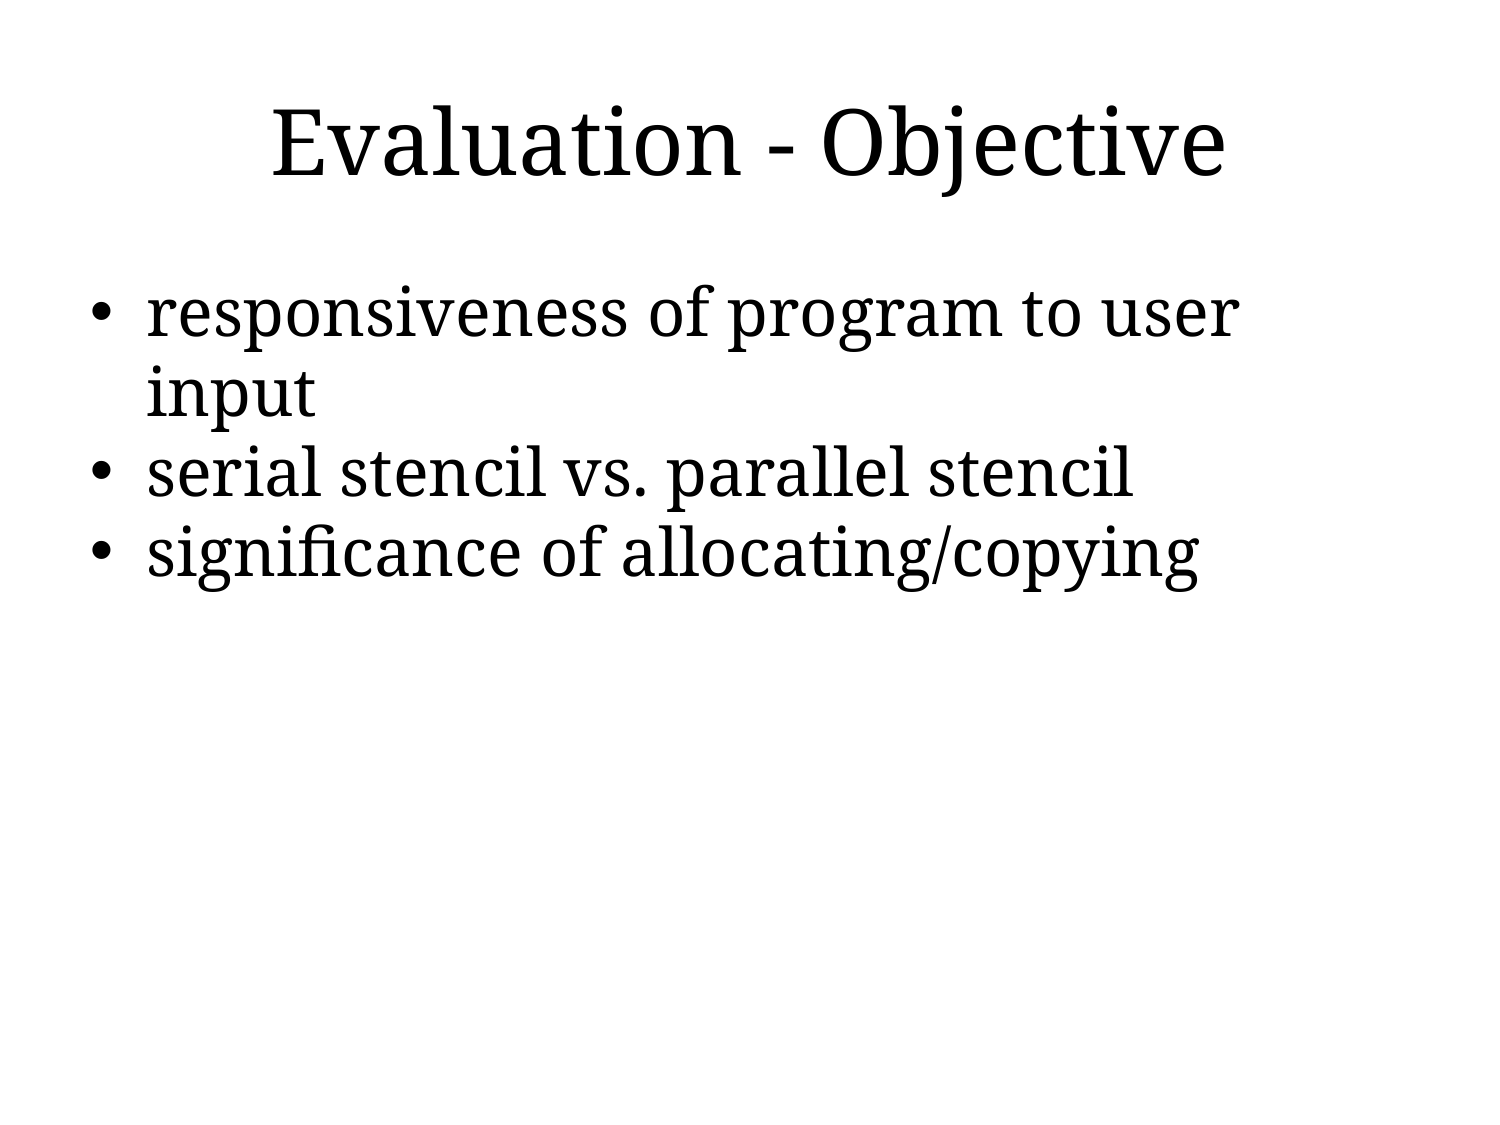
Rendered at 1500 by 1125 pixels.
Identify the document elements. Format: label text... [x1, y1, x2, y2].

text_box Evaluation - Objective [75, 45, 1425, 233]
text_box responsiveness of program to user input serial stencil vs. parallel stencil significance of allocating/copying [75, 262, 1425, 1005]
